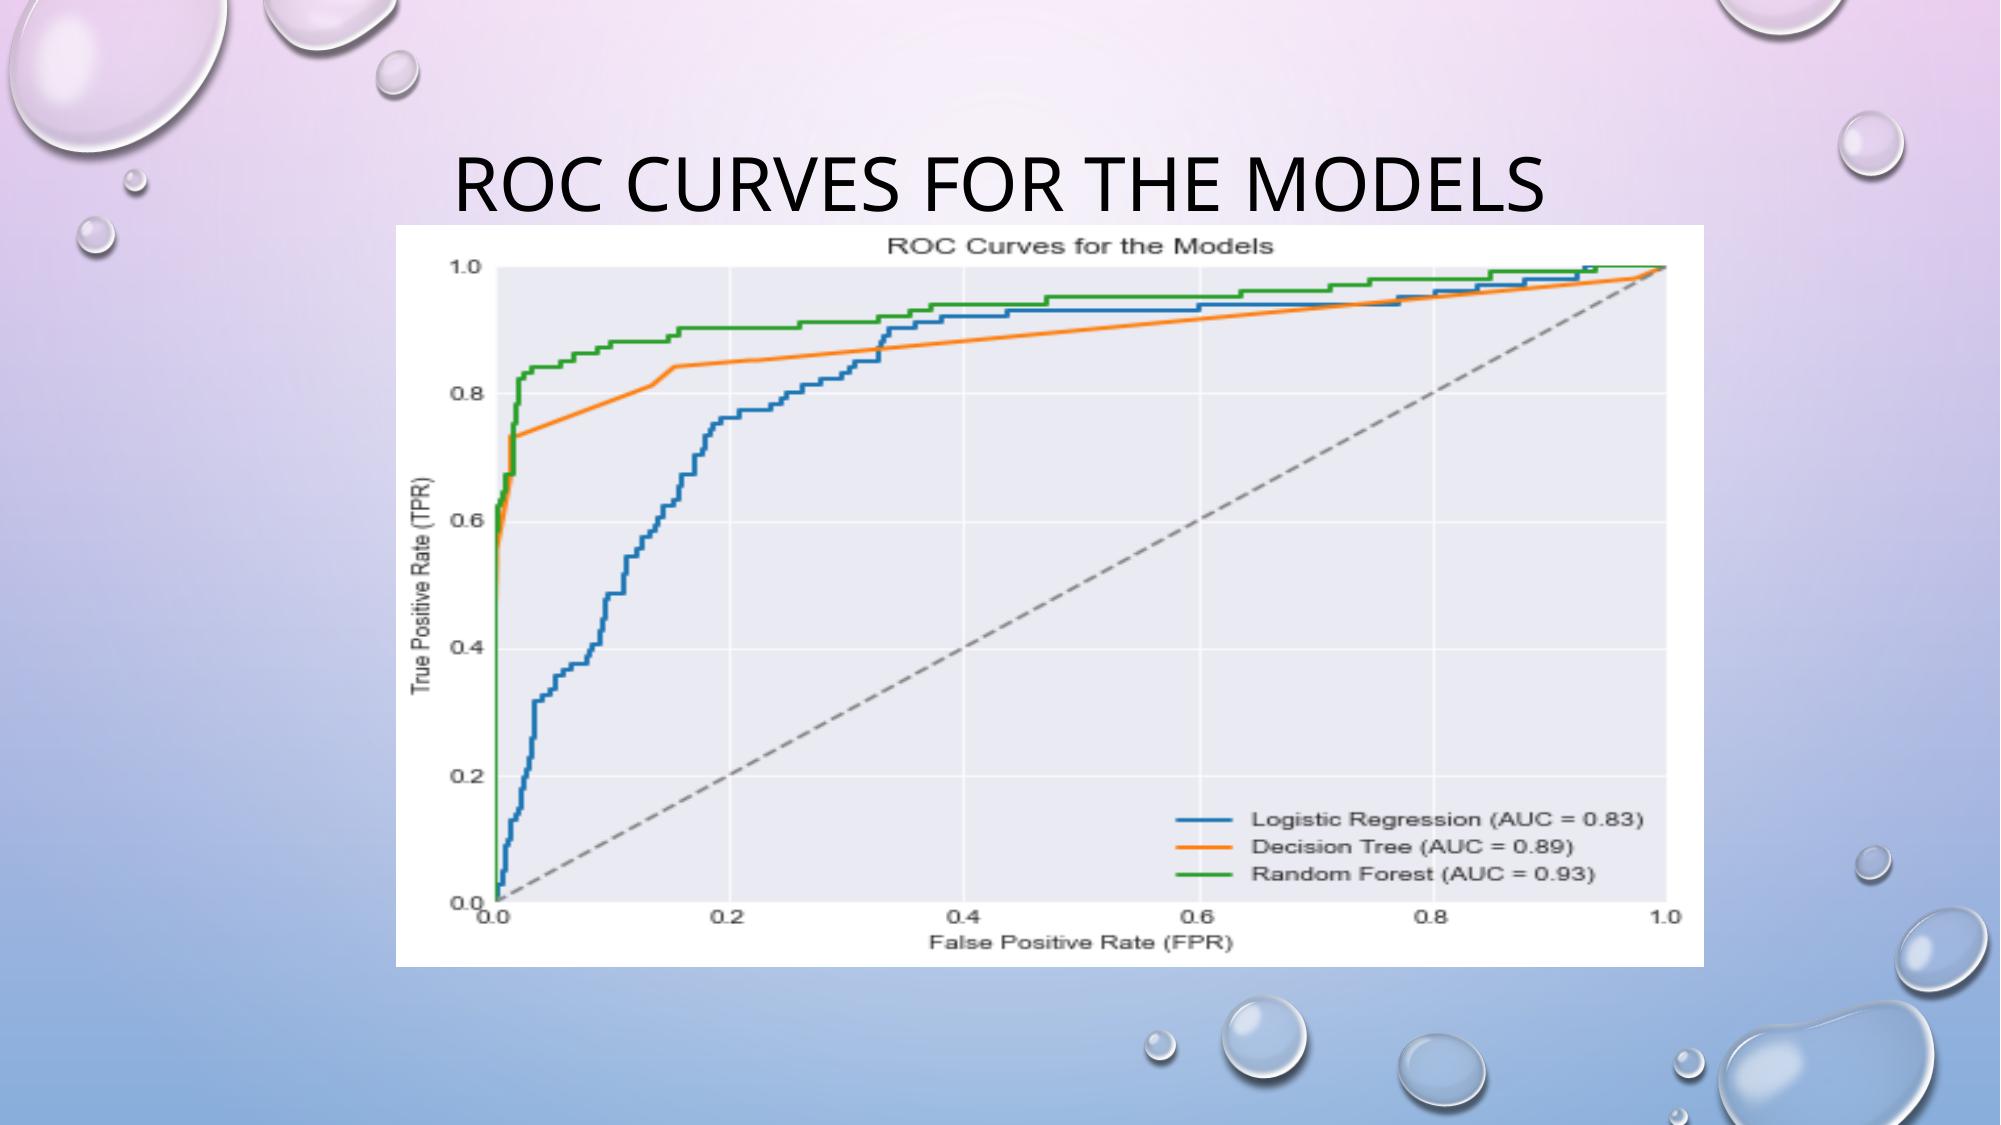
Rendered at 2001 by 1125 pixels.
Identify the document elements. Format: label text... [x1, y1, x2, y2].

picture [0, 0, 2000, 1125]
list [396, 225, 1704, 967]
title ROC Curves for the Models [149, 101, 1851, 364]
